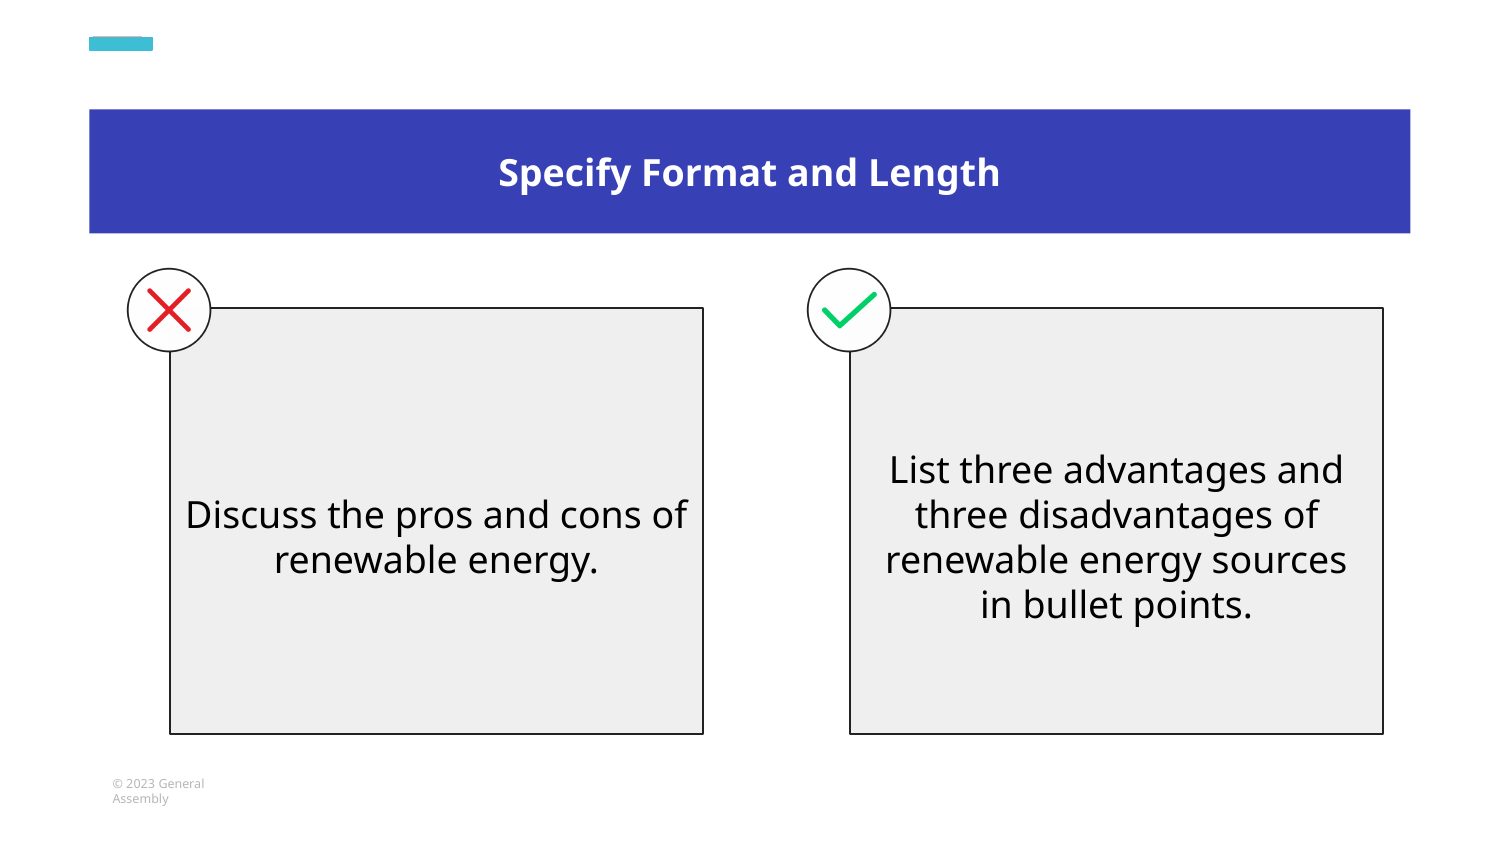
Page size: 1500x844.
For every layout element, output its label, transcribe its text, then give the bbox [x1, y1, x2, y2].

text_box [89, 37, 152, 50]
text_box List three advantages and three disadvantages of renewable energy sources in bullet points. [850, 308, 1384, 735]
text_box Specify Format and Length [89, 109, 1411, 234]
picture [116, 257, 222, 363]
text_box Discuss the pros and cons of renewable energy. [170, 308, 703, 735]
picture [795, 257, 902, 363]
